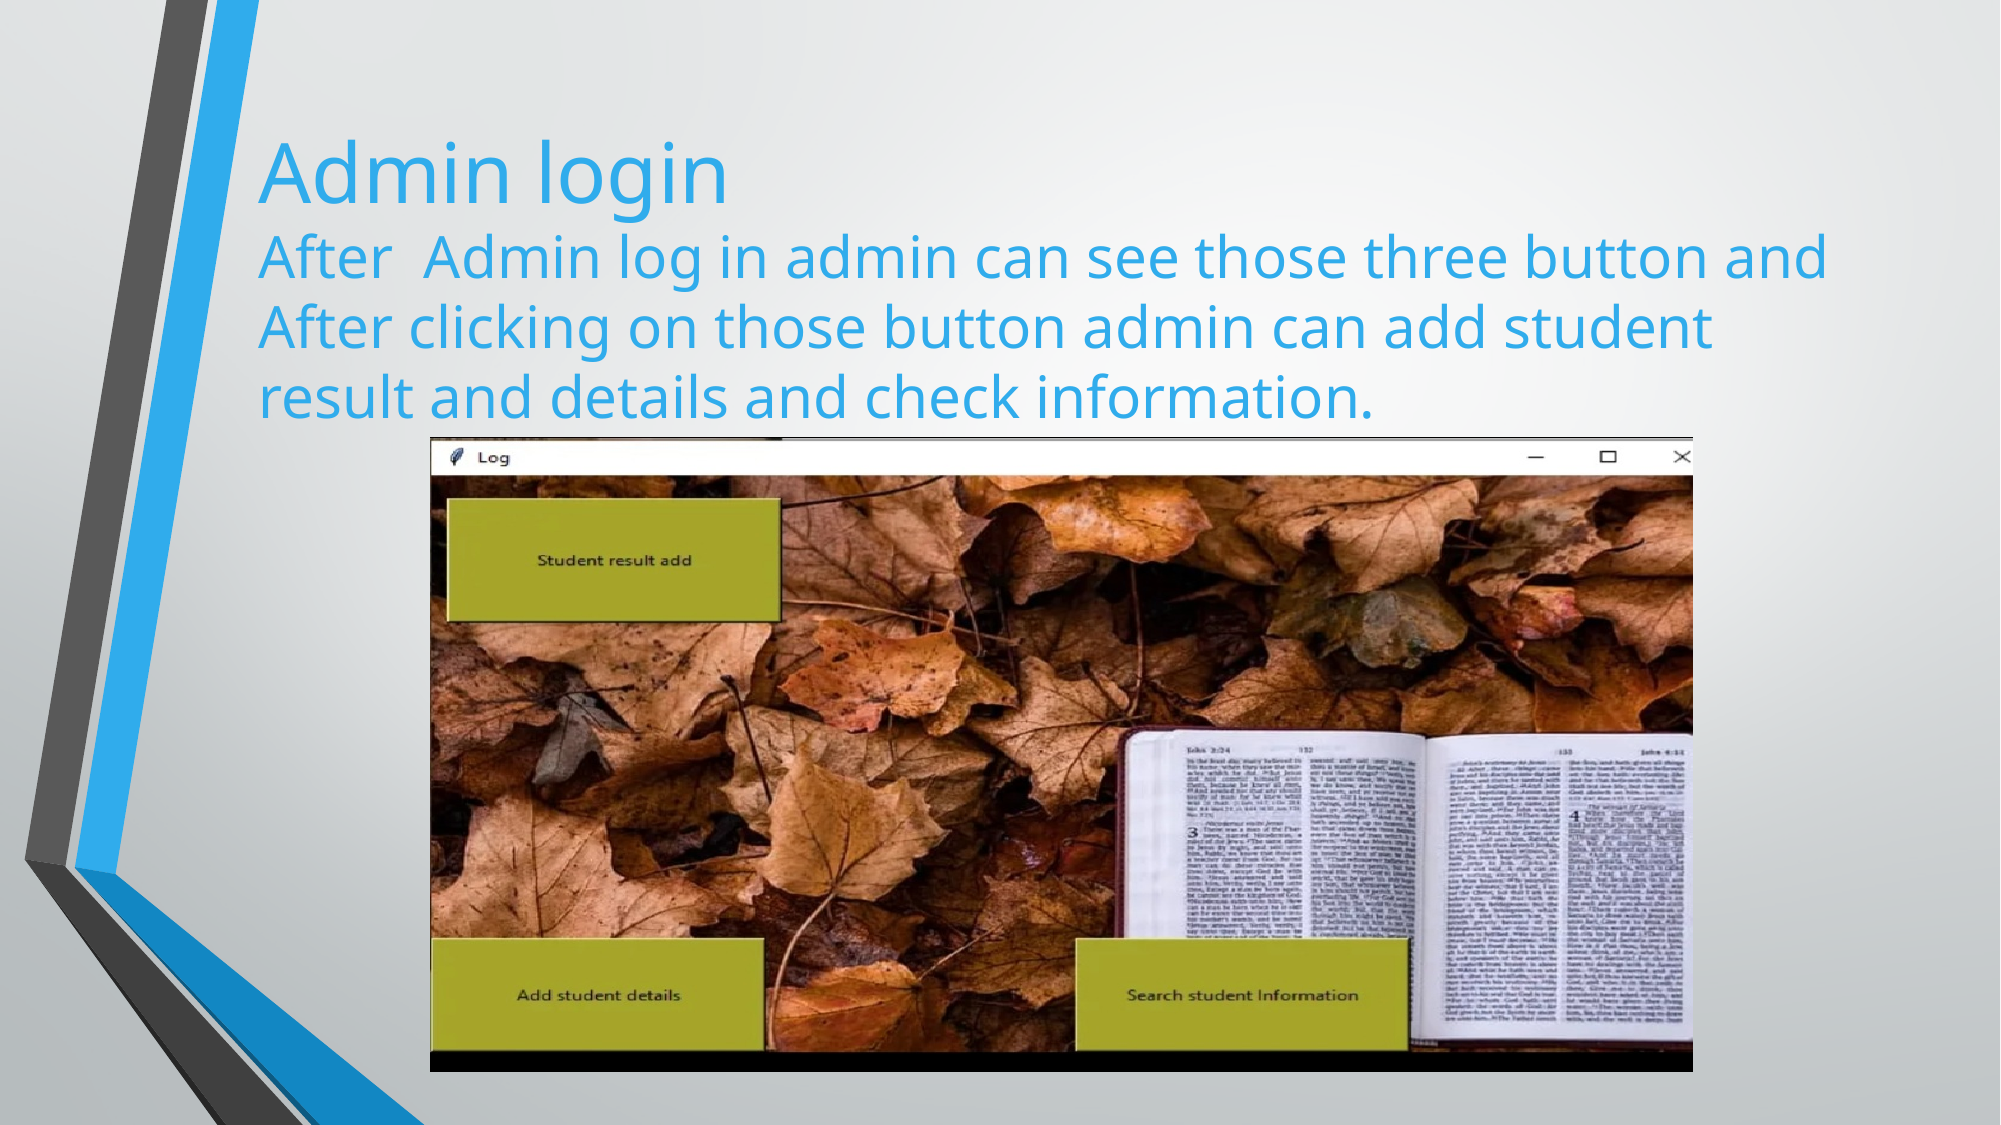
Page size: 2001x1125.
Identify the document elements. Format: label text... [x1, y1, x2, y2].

title Admin login After Admin log in admin can see those three button and After clicking on those button admin can add student result and details and check information. [243, 112, 1887, 974]
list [430, 437, 1693, 1072]
